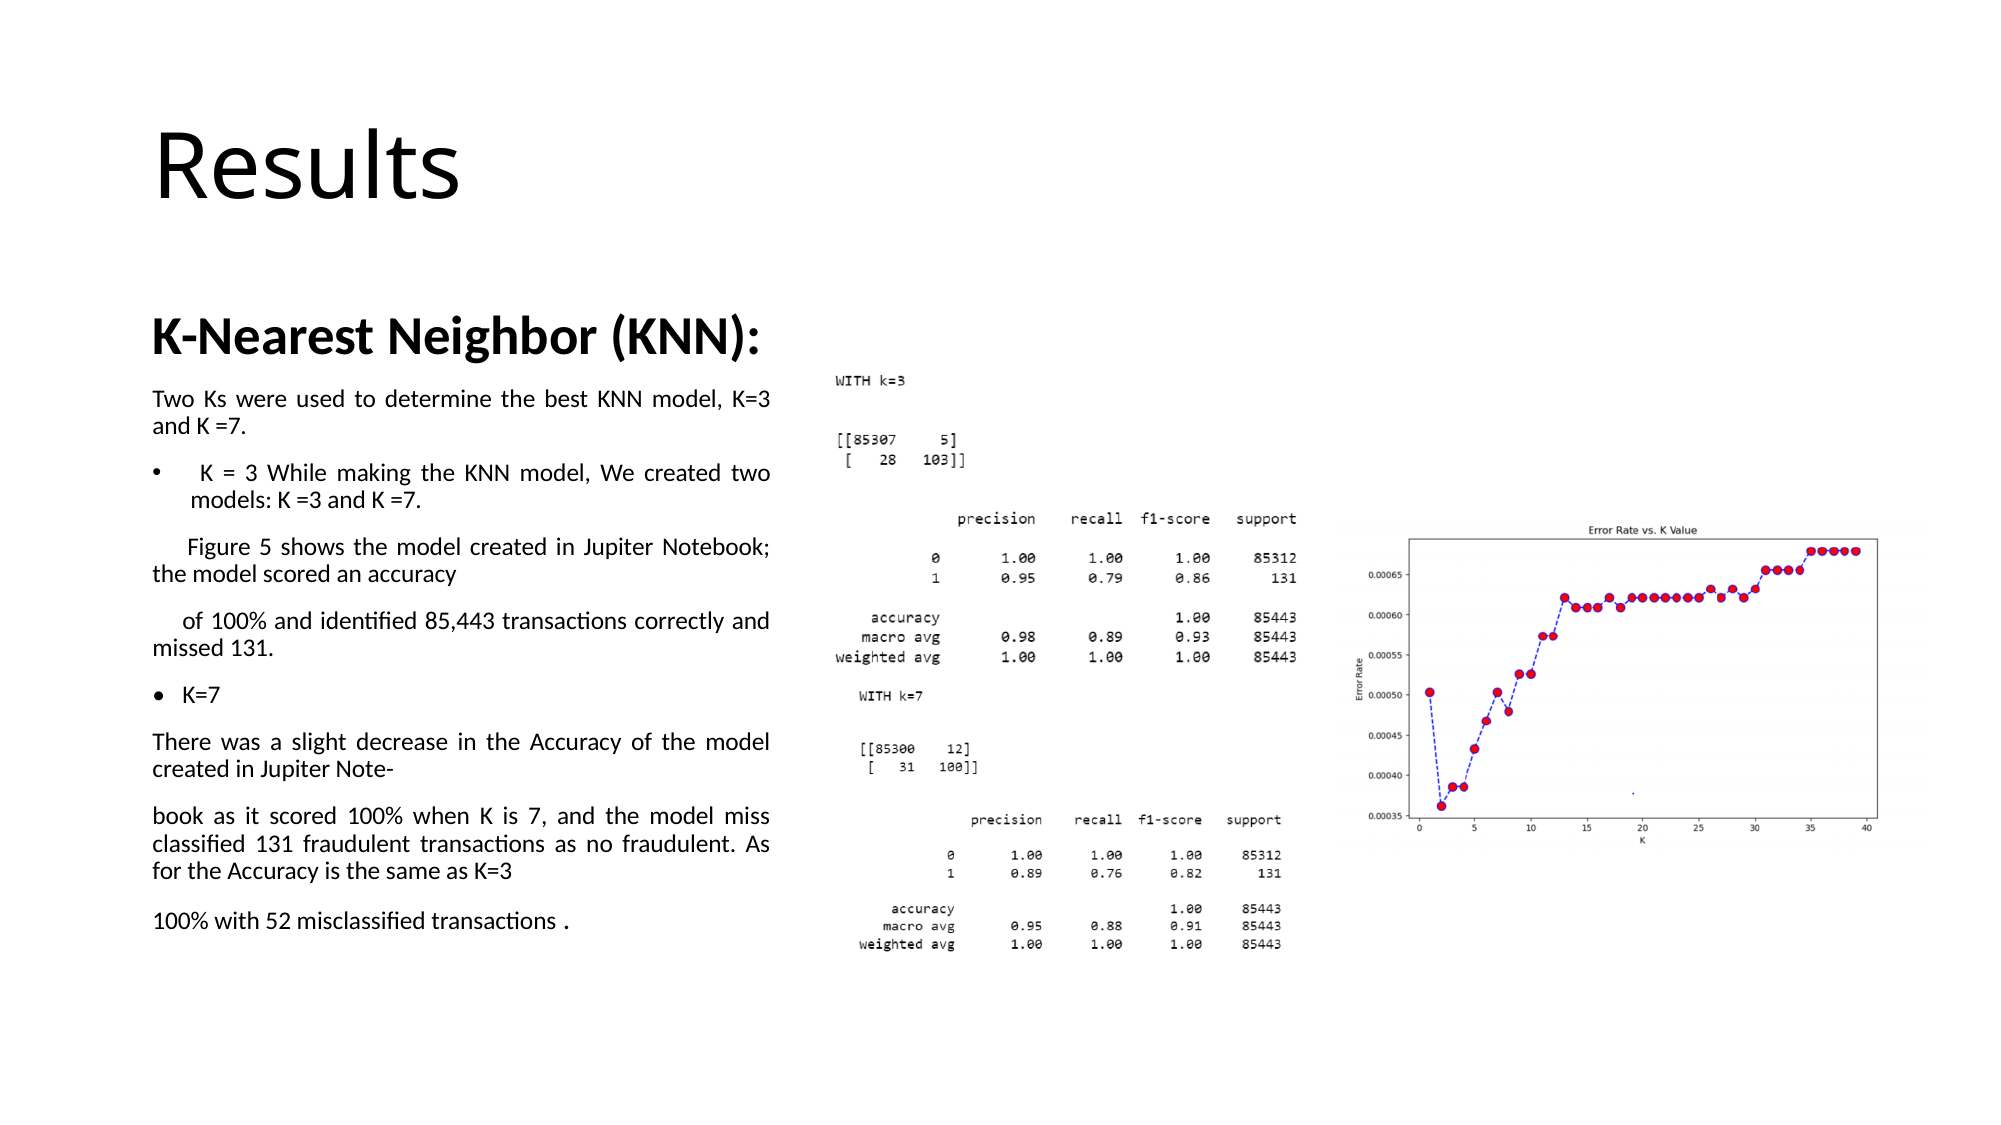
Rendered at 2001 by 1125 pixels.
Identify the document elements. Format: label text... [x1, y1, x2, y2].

picture [813, 366, 1312, 960]
picture [1339, 504, 1928, 855]
list K-Nearest Neighbor (KNN): Two Ks were used to determine the best KNN model, K=3 and K =7. K = 3 While making the KNN model, We created two models: K =3 and K =7. Figure 5 shows the model created in Jupiter Notebook; the model scored an accuracy of 100% and identified 85,443 transactions correctly and missed 131. • K=7 There was a slight decrease in the Accuracy of the model created in Jupiter Note- book as it scored 100% when K is 7, and the model miss classified 131 fraudulent transactions as no fraudulent. As for the Accuracy is the same as K=3 100% with 52 misclassified transactions . [137, 299, 787, 955]
title Results [137, 59, 1863, 278]
